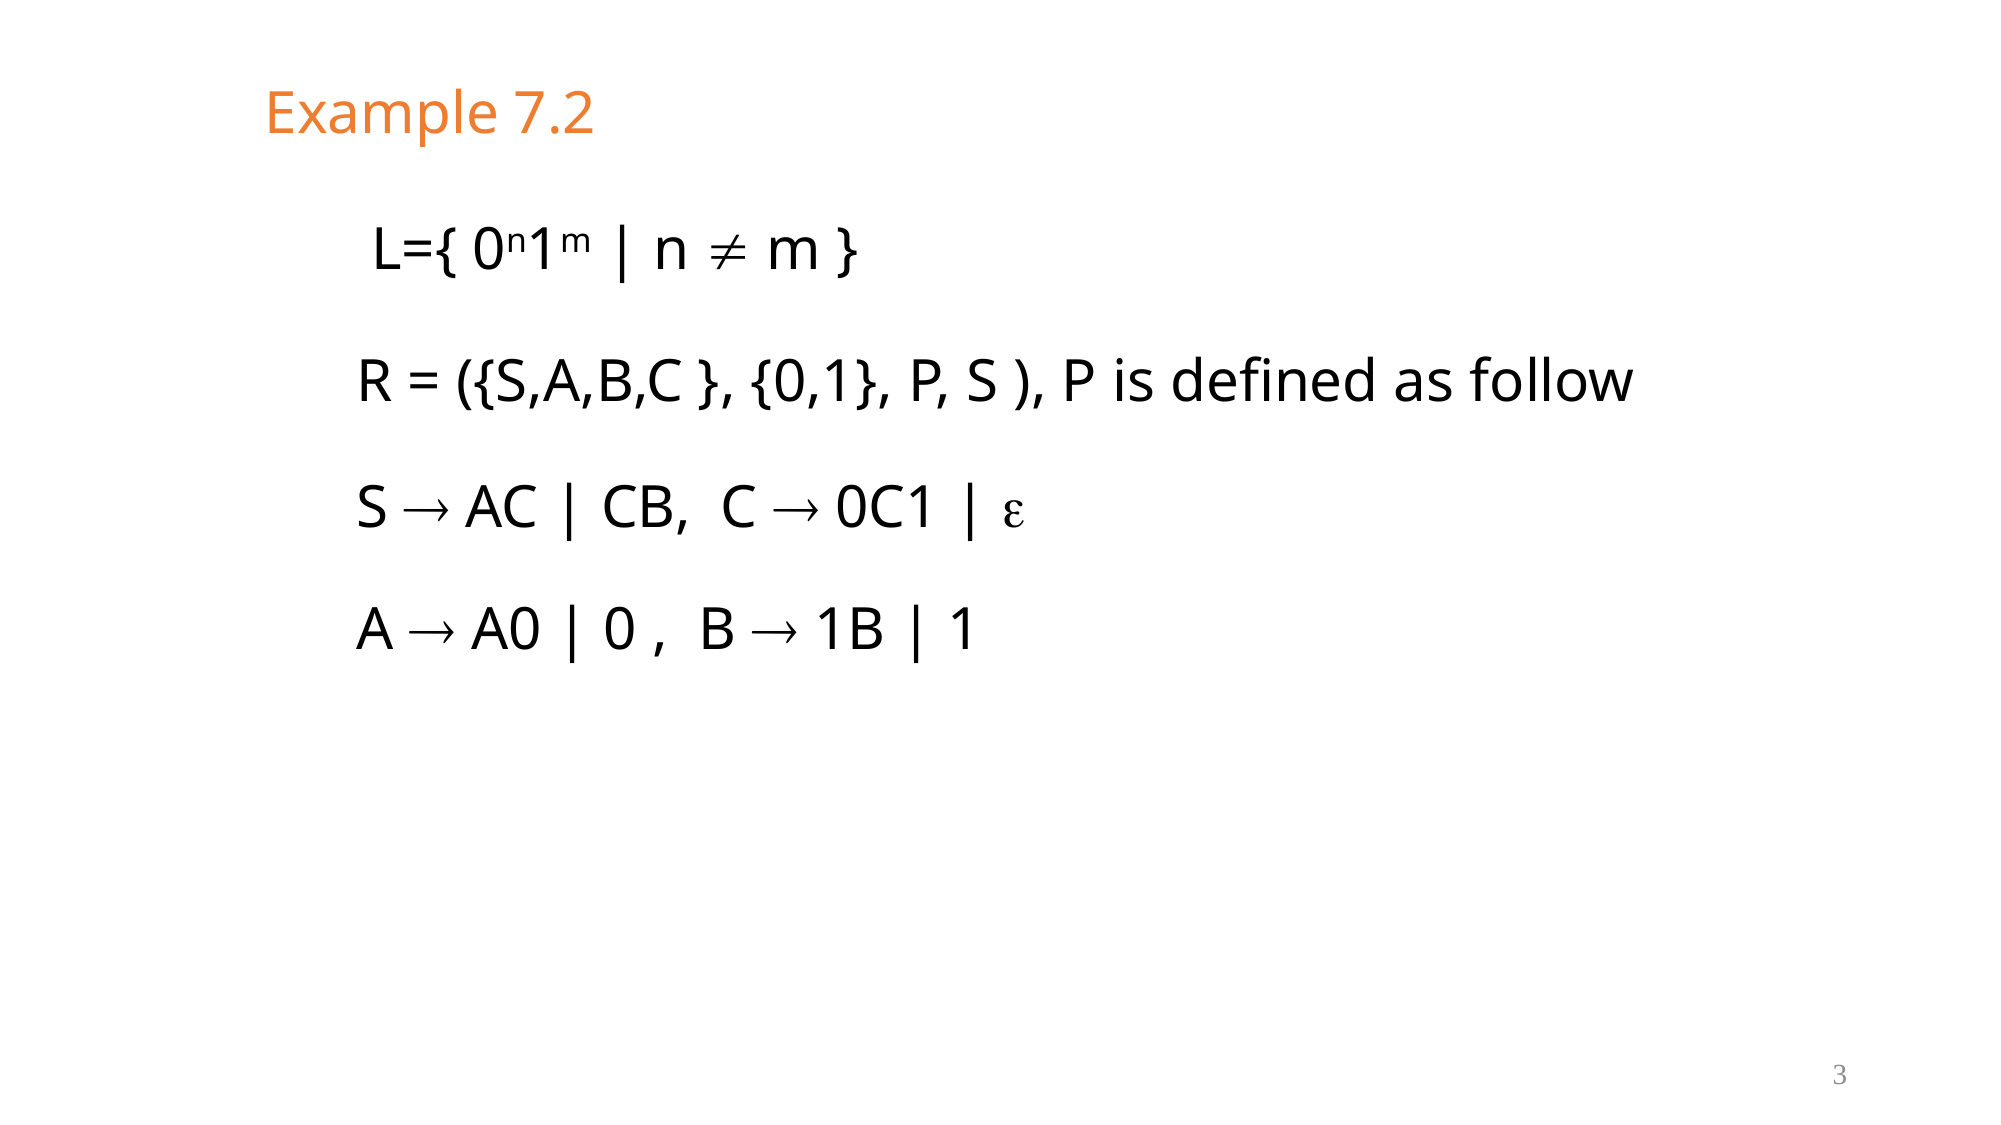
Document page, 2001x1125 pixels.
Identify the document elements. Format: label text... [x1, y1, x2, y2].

text_box L={ 0n1m | n  m } [249, 203, 1750, 289]
text_box Example 7.2 [249, 66, 1725, 154]
text_box S  AC | CB, C  0C1 |  [249, 461, 1750, 547]
text_box R = ({S,A,B,C }, {0,1}, P, S ), P is defined as follow [249, 335, 1750, 421]
text_box A  A0 | 0 , B  1B | 1 [249, 583, 1750, 669]
slide_number 3 [1412, 1042, 1863, 1103]
